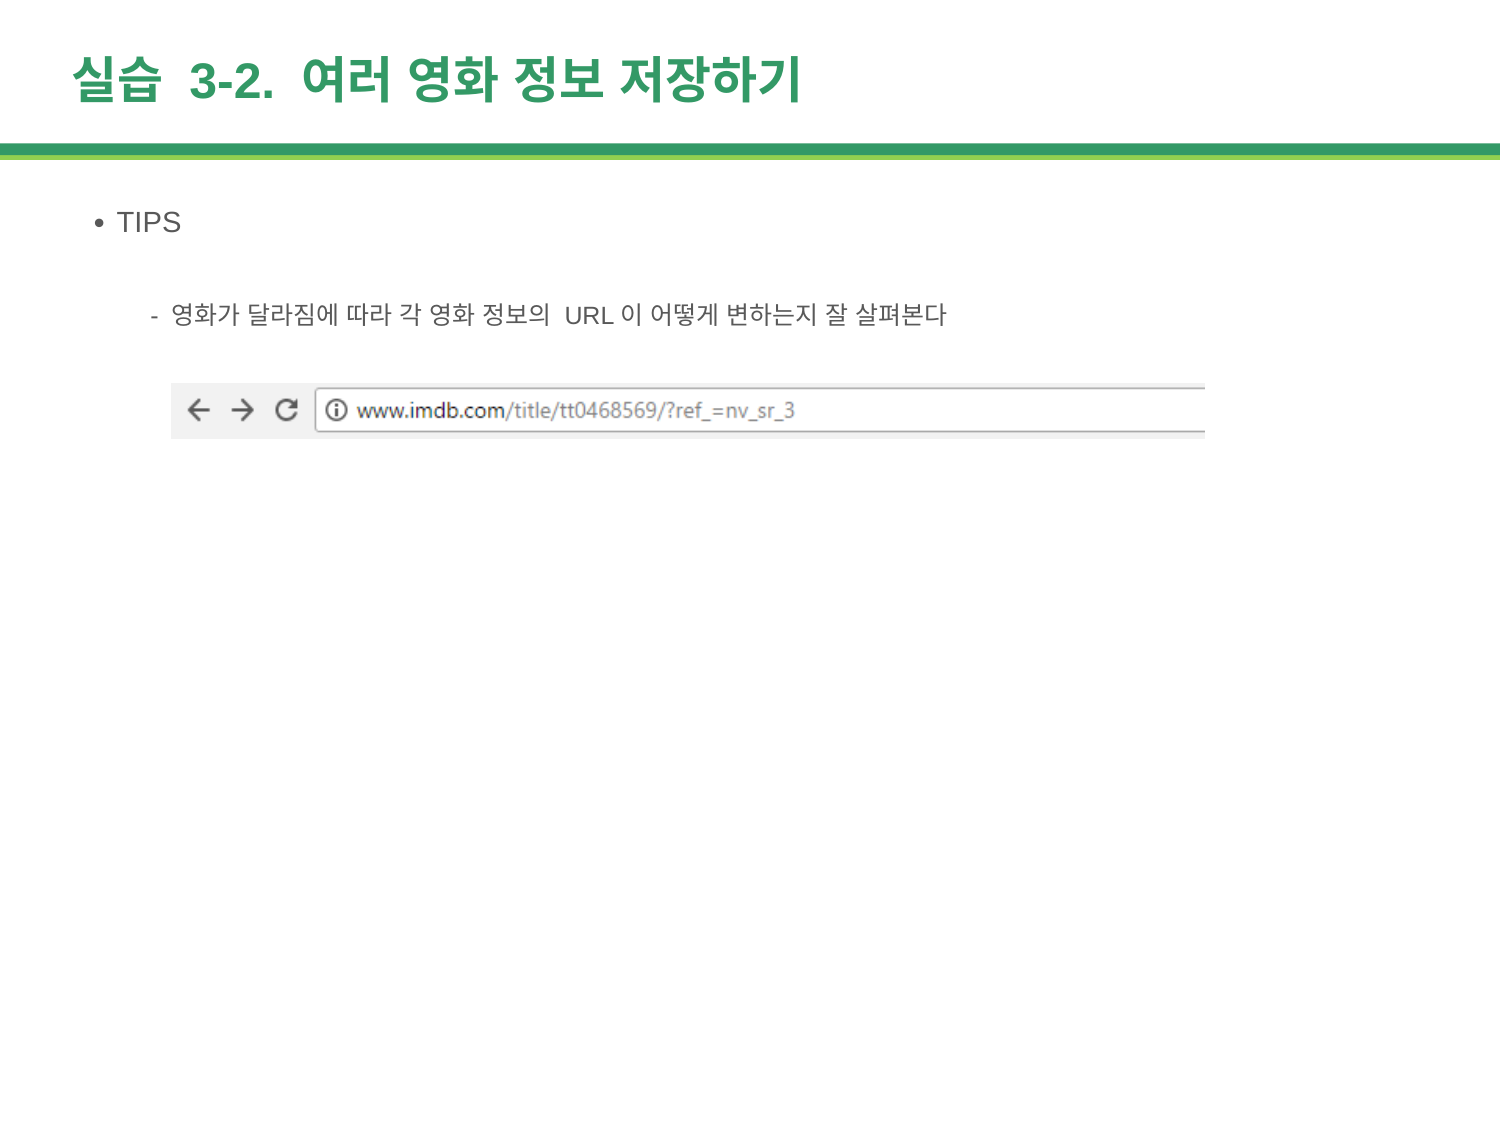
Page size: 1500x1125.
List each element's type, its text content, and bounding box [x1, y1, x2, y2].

text_box - 영화가 달라짐에 따라 각 영화 정보의 URL이 어떻게 변하는지 잘 살펴본다 [135, 292, 1472, 338]
text_box [0, 141, 1500, 157]
text_box [0, 157, 1500, 162]
text_box ∙ TIPS [75, 196, 1412, 246]
picture [170, 383, 1205, 439]
text_box 실습 3-2. 여러 영화 정보 저장하기 [56, 41, 819, 116]
